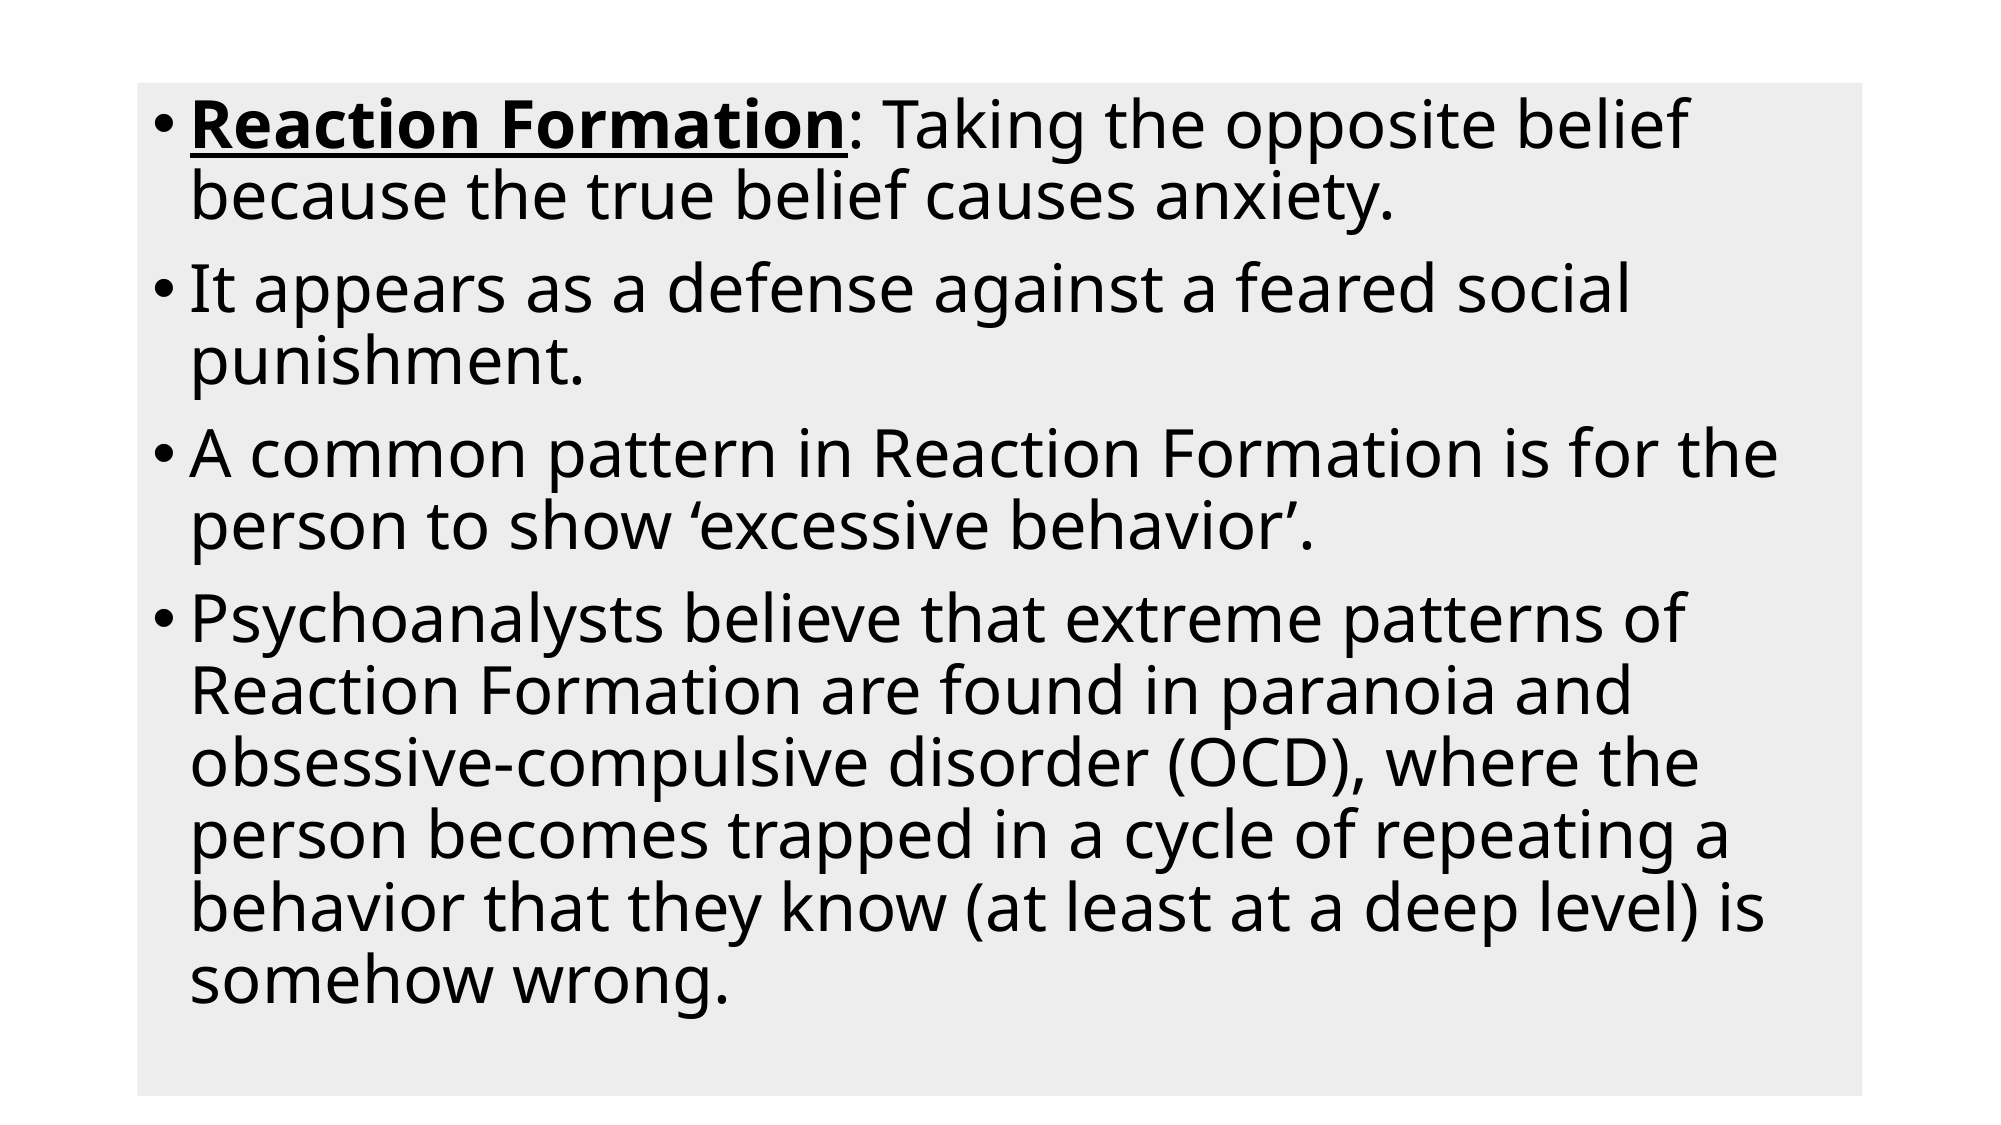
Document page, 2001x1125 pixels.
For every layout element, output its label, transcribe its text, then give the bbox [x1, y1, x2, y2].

list Reaction Formation: Taking the opposite belief because the true belief causes anxiety. It appears as a defense against a feared social punishment. A common pattern in Reaction Formation is for the person to show ‘excessive behavior’. Psychoanalysts believe that extreme patterns of Reaction Formation are found in paranoia and obsessive-compulsive disorder (OCD), where the person becomes trapped in a cycle of repeating a behavior that they know (at least at a deep level) is somehow wrong. [137, 82, 1863, 1096]
